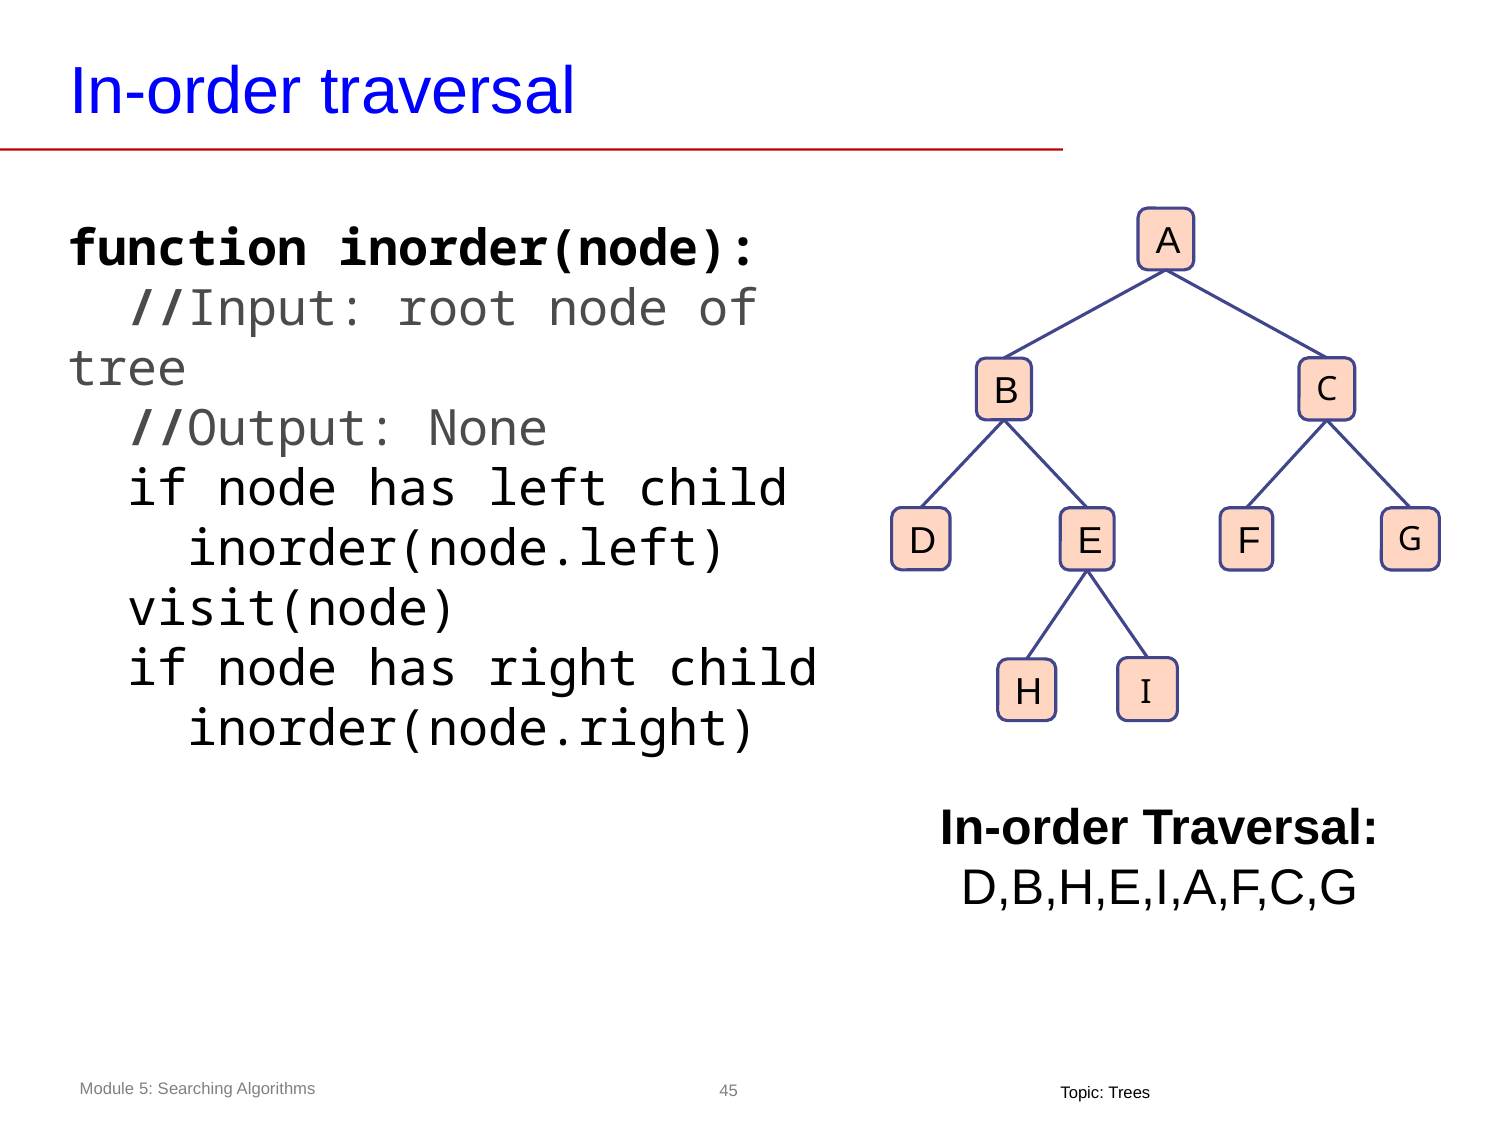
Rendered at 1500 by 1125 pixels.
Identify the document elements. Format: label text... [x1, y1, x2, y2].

text_box Topic: Trees [1045, 1082, 1166, 1108]
text_box function inorder(node): //Input: root node of tree //Output: None if node has left child inorder(node.left) visit(node) if node has right child inorder(node.right) [53, 208, 885, 823]
text_box In-order Traversal: D,B,H,E,I,A,F,C,G [879, 786, 1440, 922]
title In-order traversal [57, 41, 1173, 133]
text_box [891, 207, 1440, 721]
